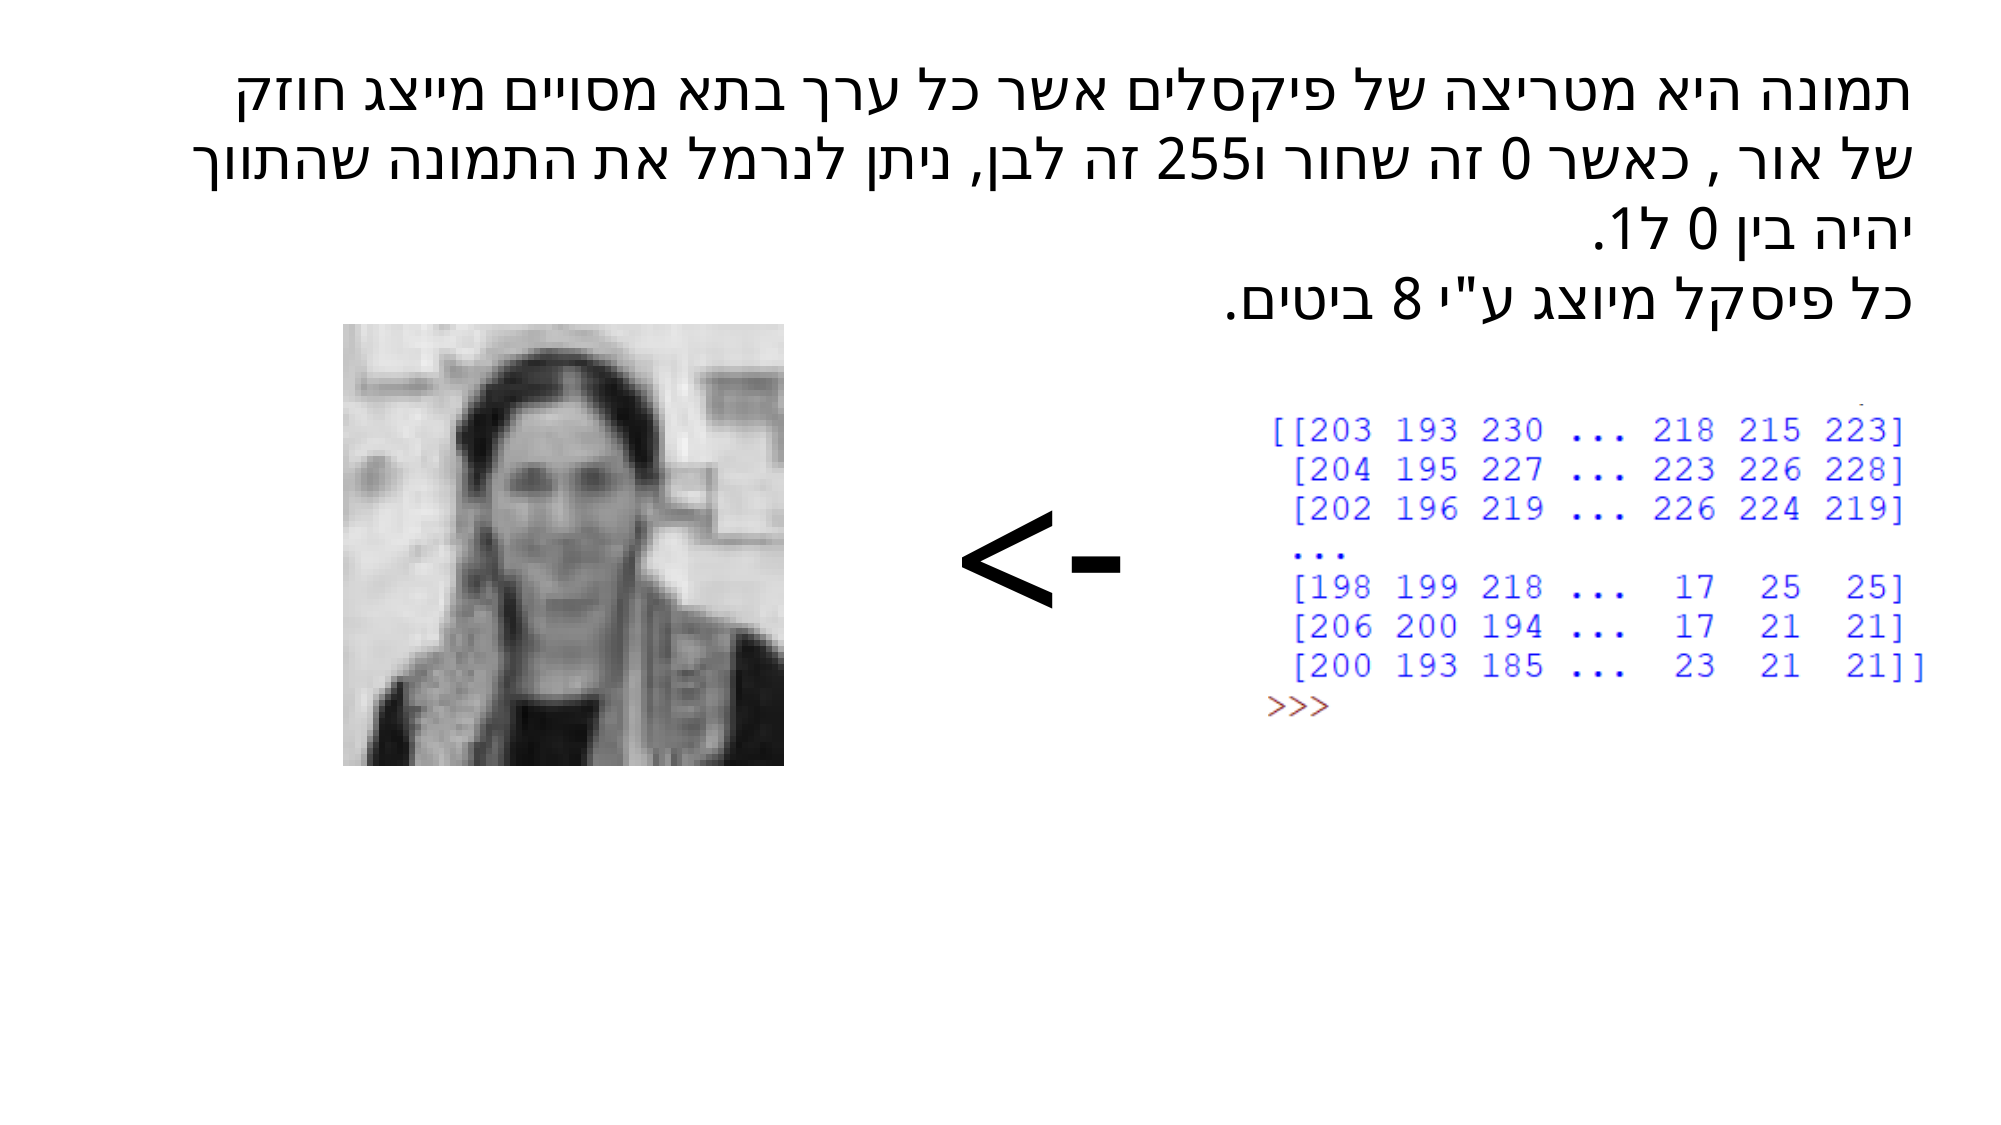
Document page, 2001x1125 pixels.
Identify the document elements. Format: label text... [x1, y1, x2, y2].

text_box -> [796, 416, 1146, 672]
picture [320, 313, 796, 778]
text_box תמונה היא מטריצה של פיקסלים אשר כל ערך בתא מסויים מייצג חוזק של אור , כאשר 0 זה שחור ו255 זה לבן, ניתן לנרמל את התמונה שהתווך יהיה בין 0 ל1. כל פיסקל מיוצג ע"י 8 ביטים. [145, 44, 1930, 339]
picture [1268, 404, 1942, 720]
